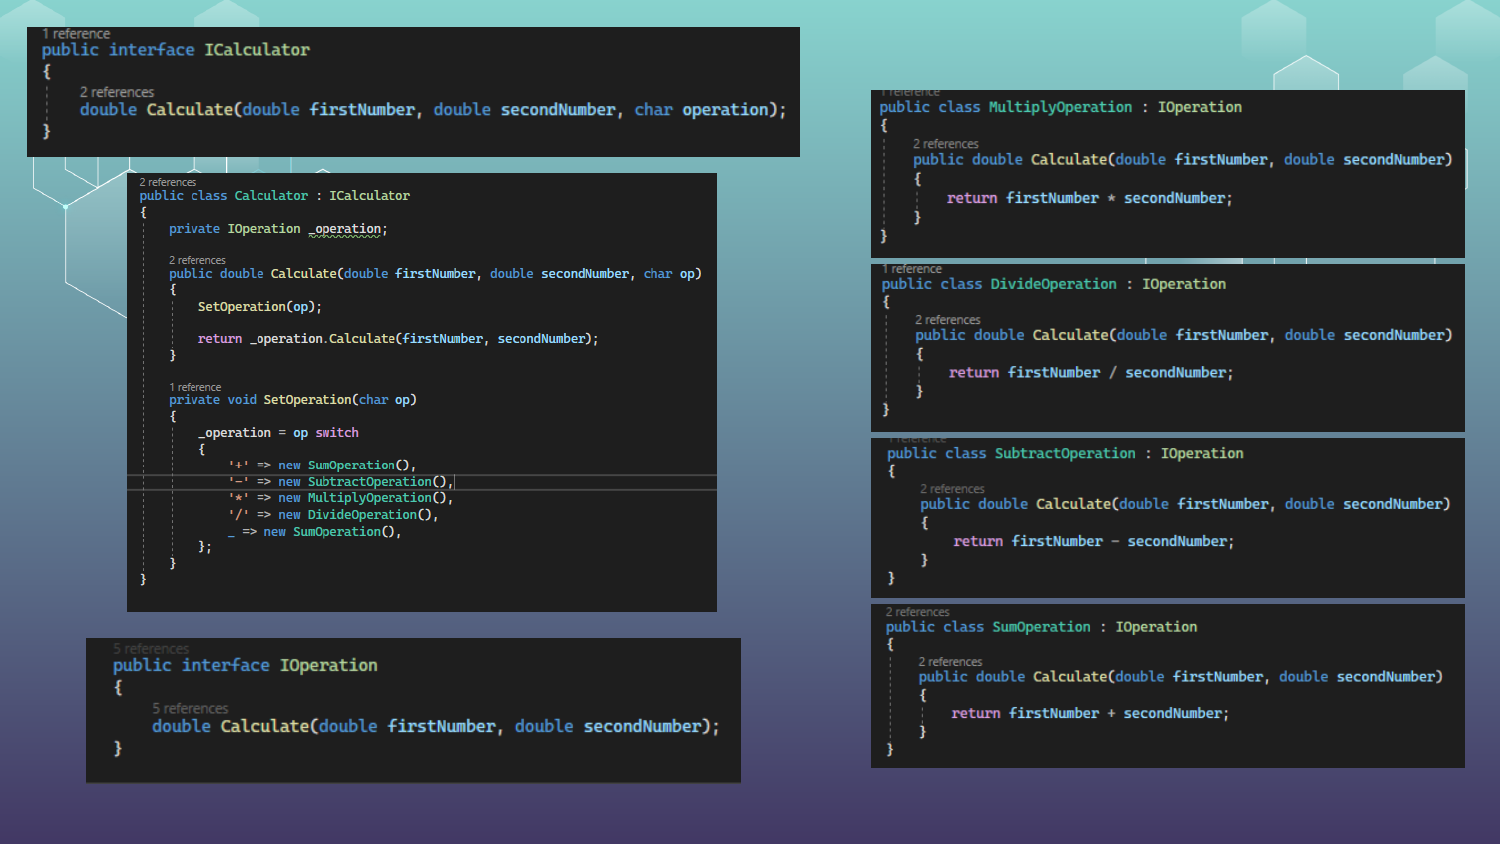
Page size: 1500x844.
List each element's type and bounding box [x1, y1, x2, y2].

picture [871, 438, 1465, 598]
picture [0, 0, 800, 612]
picture [871, 603, 1465, 768]
picture [871, 0, 1500, 433]
picture [86, 638, 741, 784]
